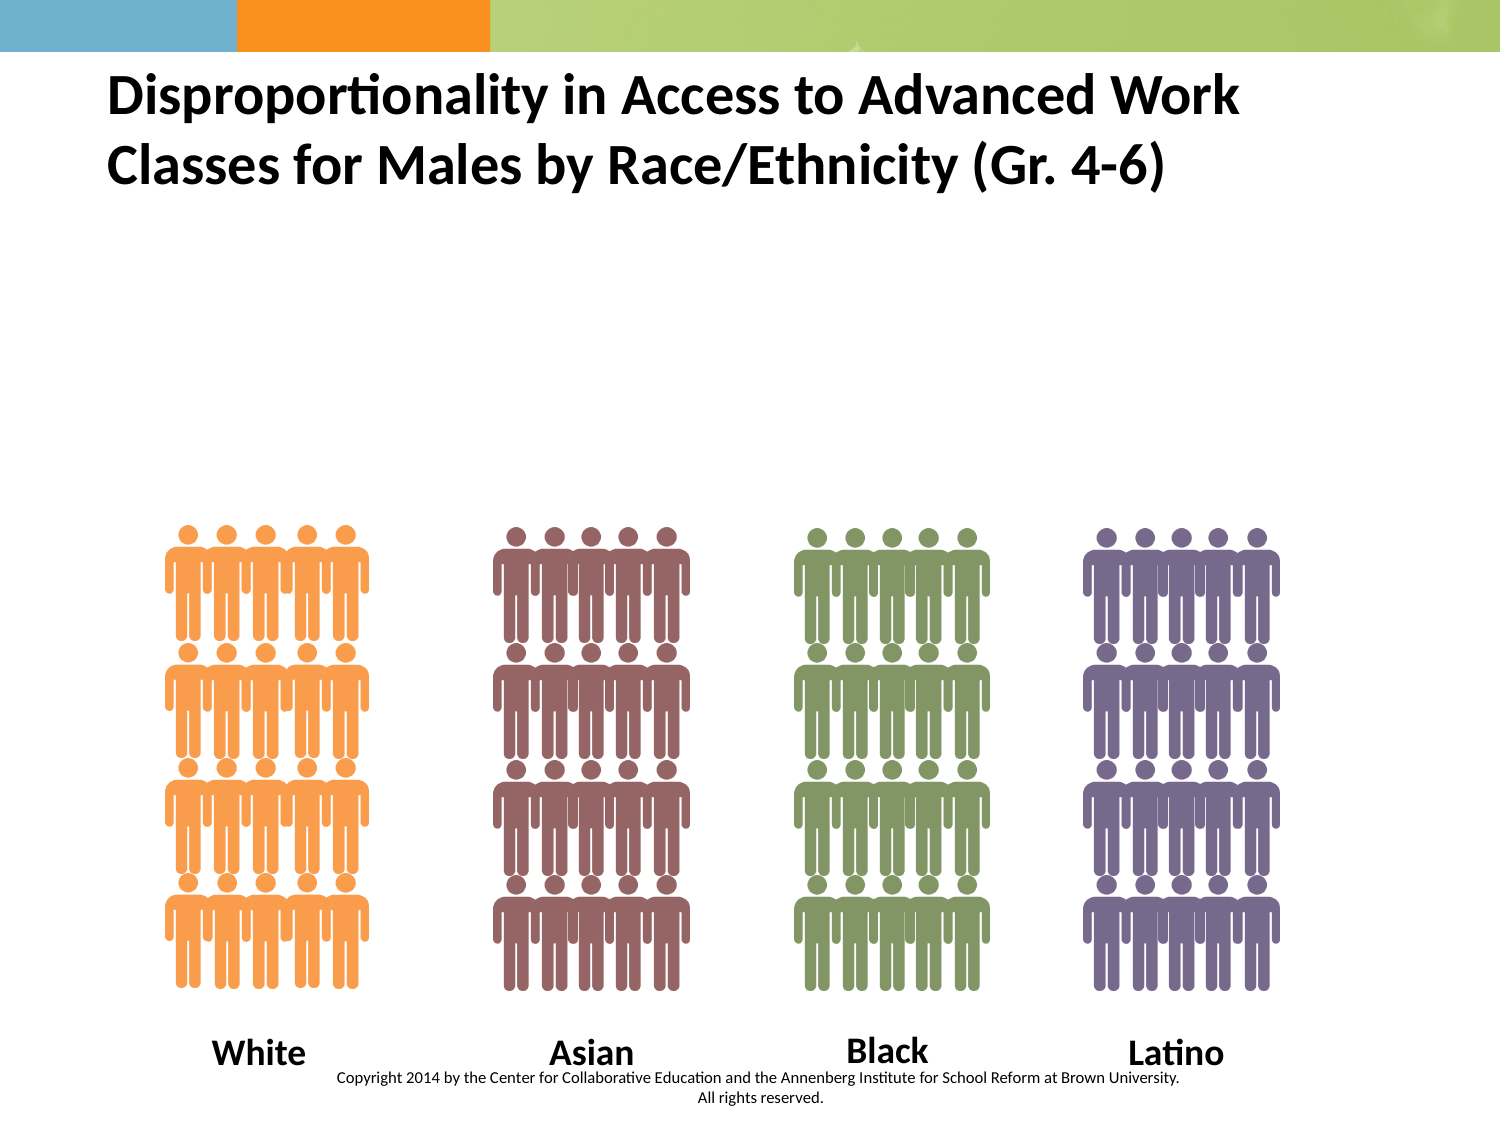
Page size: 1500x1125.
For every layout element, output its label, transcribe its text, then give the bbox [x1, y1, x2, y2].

picture [165, 525, 369, 989]
picture [0, 0, 1500, 52]
picture [1083, 760, 1280, 991]
text_box Latino [1113, 1020, 1240, 1081]
text_box Asian [534, 1020, 650, 1081]
picture [793, 760, 991, 991]
text_box Black [831, 1018, 944, 1079]
picture [793, 527, 991, 759]
text_box Disproportionality in Access to Advanced Work Classes for Males by Race/Ethnicity (Gr. 4-6) [93, 48, 1442, 204]
picture [493, 527, 690, 991]
picture [1083, 527, 1280, 759]
text_box White [196, 1020, 322, 1081]
